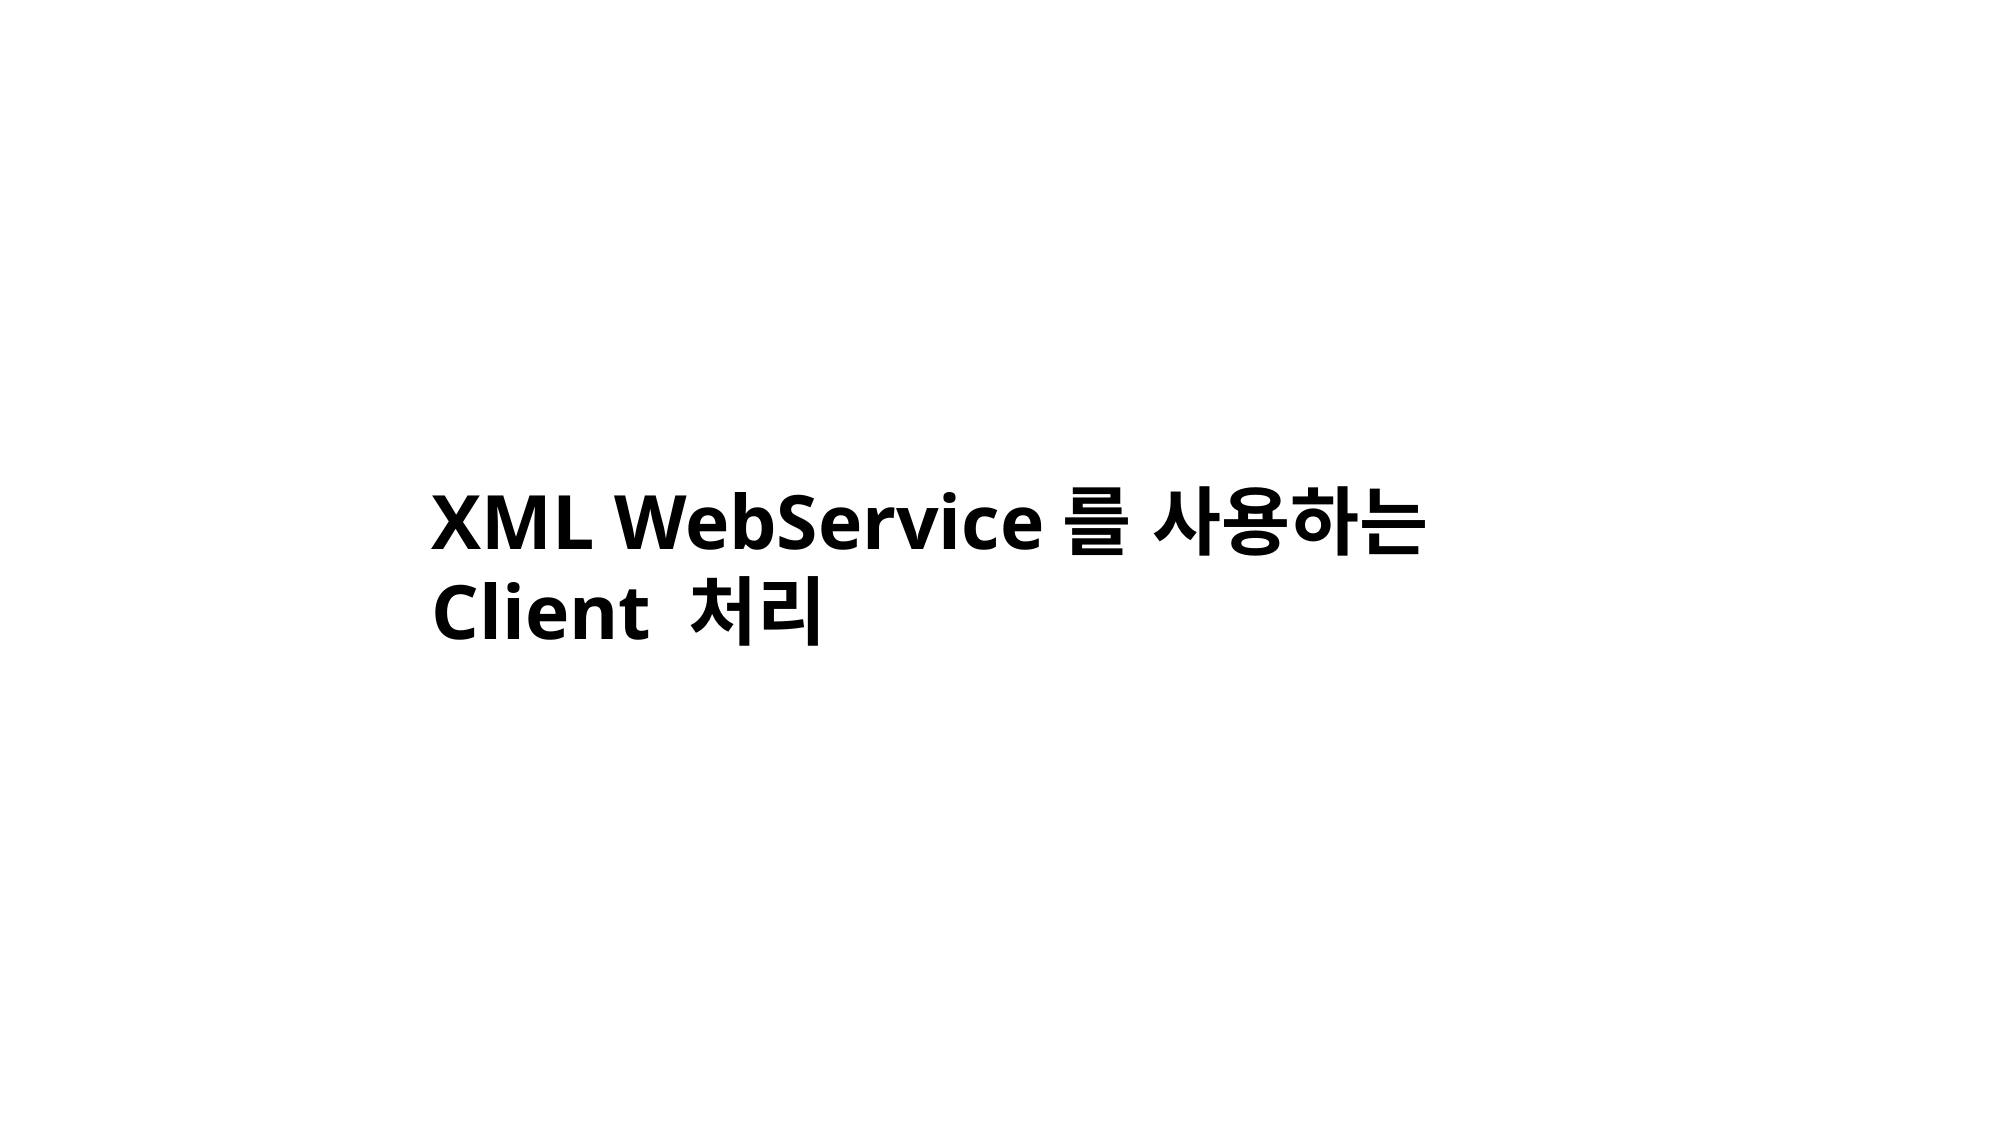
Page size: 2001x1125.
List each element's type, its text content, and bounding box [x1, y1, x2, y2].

text_box XML WebService를 사용하는 Client 처리 [416, 467, 1625, 662]
